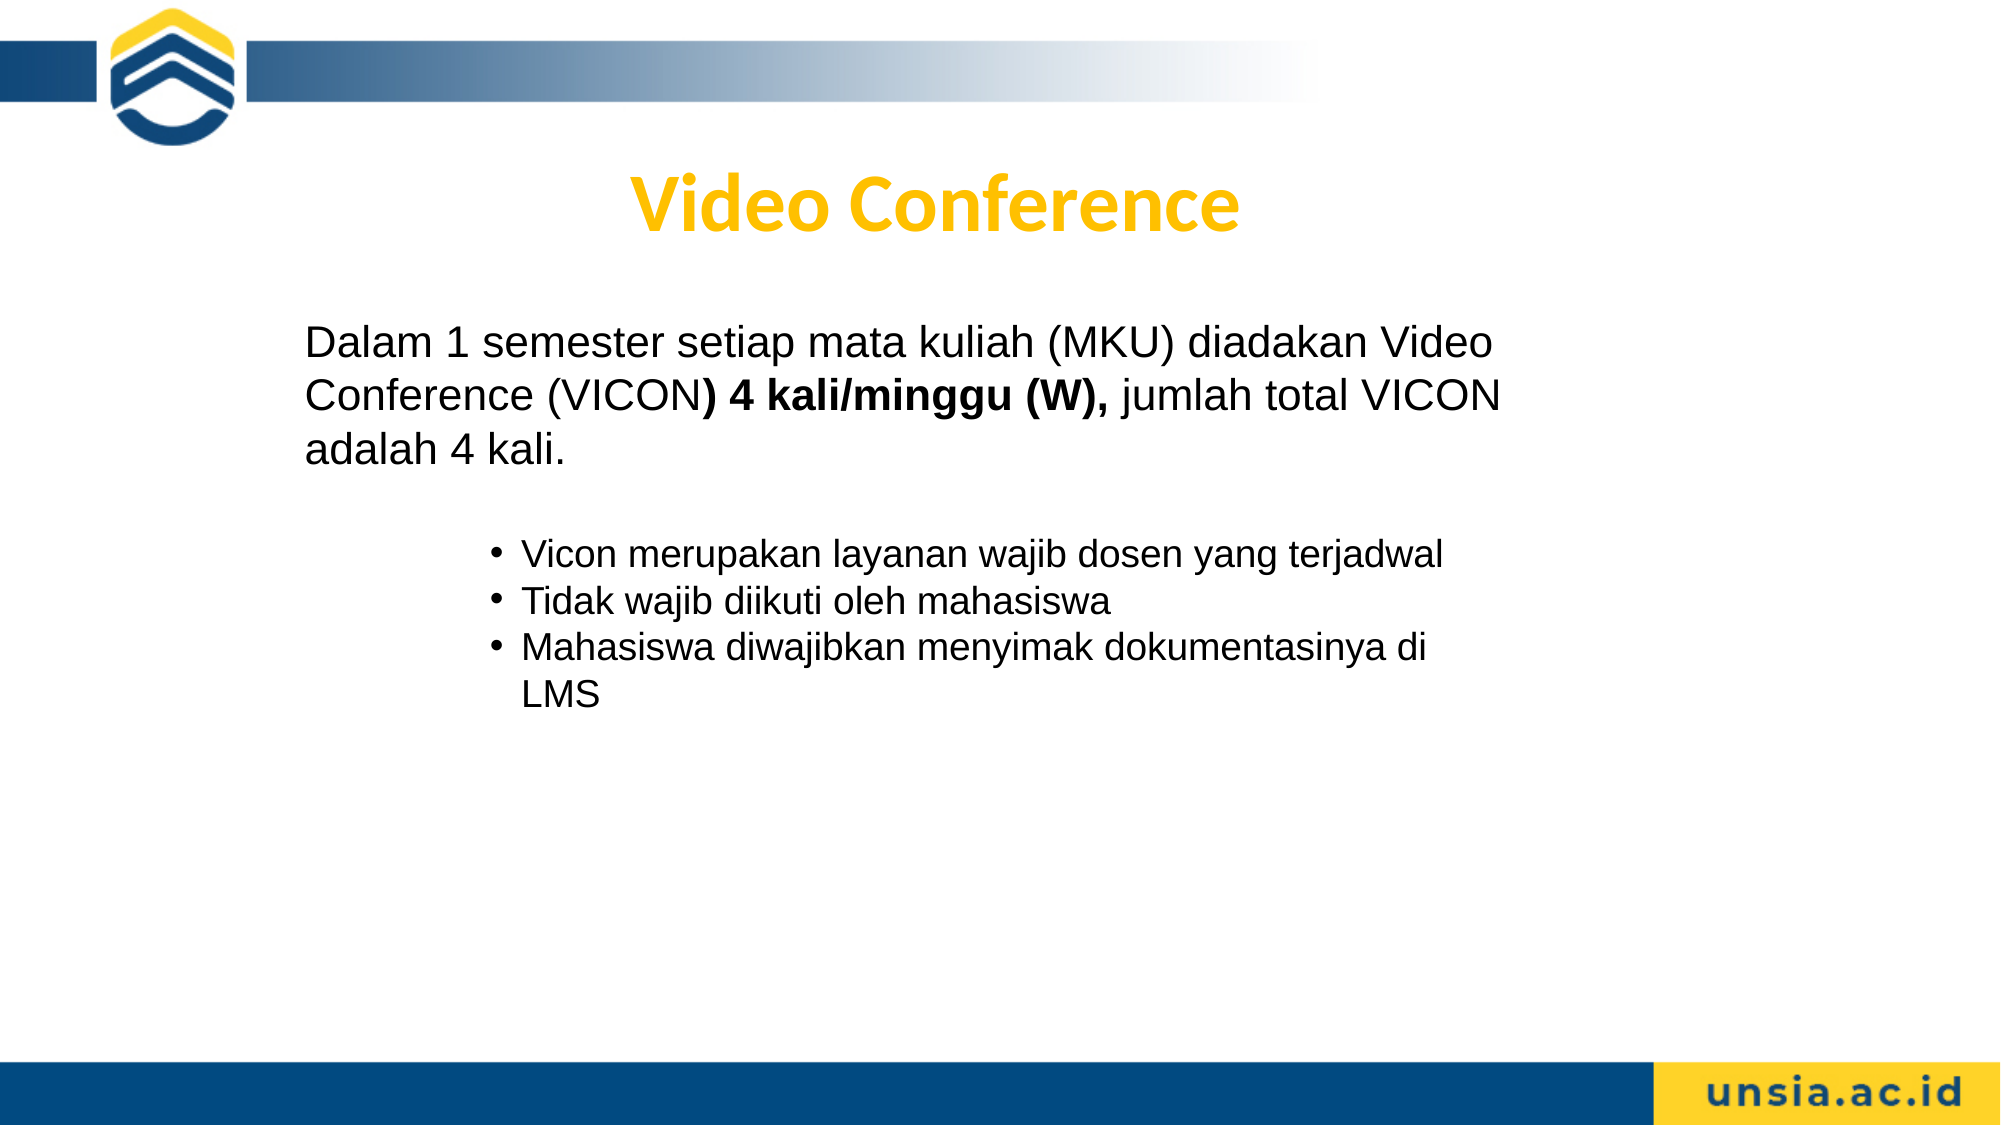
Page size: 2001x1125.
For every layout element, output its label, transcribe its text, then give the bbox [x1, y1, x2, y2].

picture [0, 0, 2001, 1125]
text_box Dalam 1 semester setiap mata kuliah (MKU) diadakan Video Conference (VICON) 4 kali/minggu (W), jumlah total VICON adalah 4 kali. [289, 305, 1540, 481]
text_box Video Conference [351, 142, 1540, 253]
text_box Vicon merupakan layanan wajib dosen yang terjadwal Tidak wajib diikuti oleh mahasiswa Mahasiswa diwajibkan menyimak dokumentasinya di LMS [475, 521, 1476, 723]
